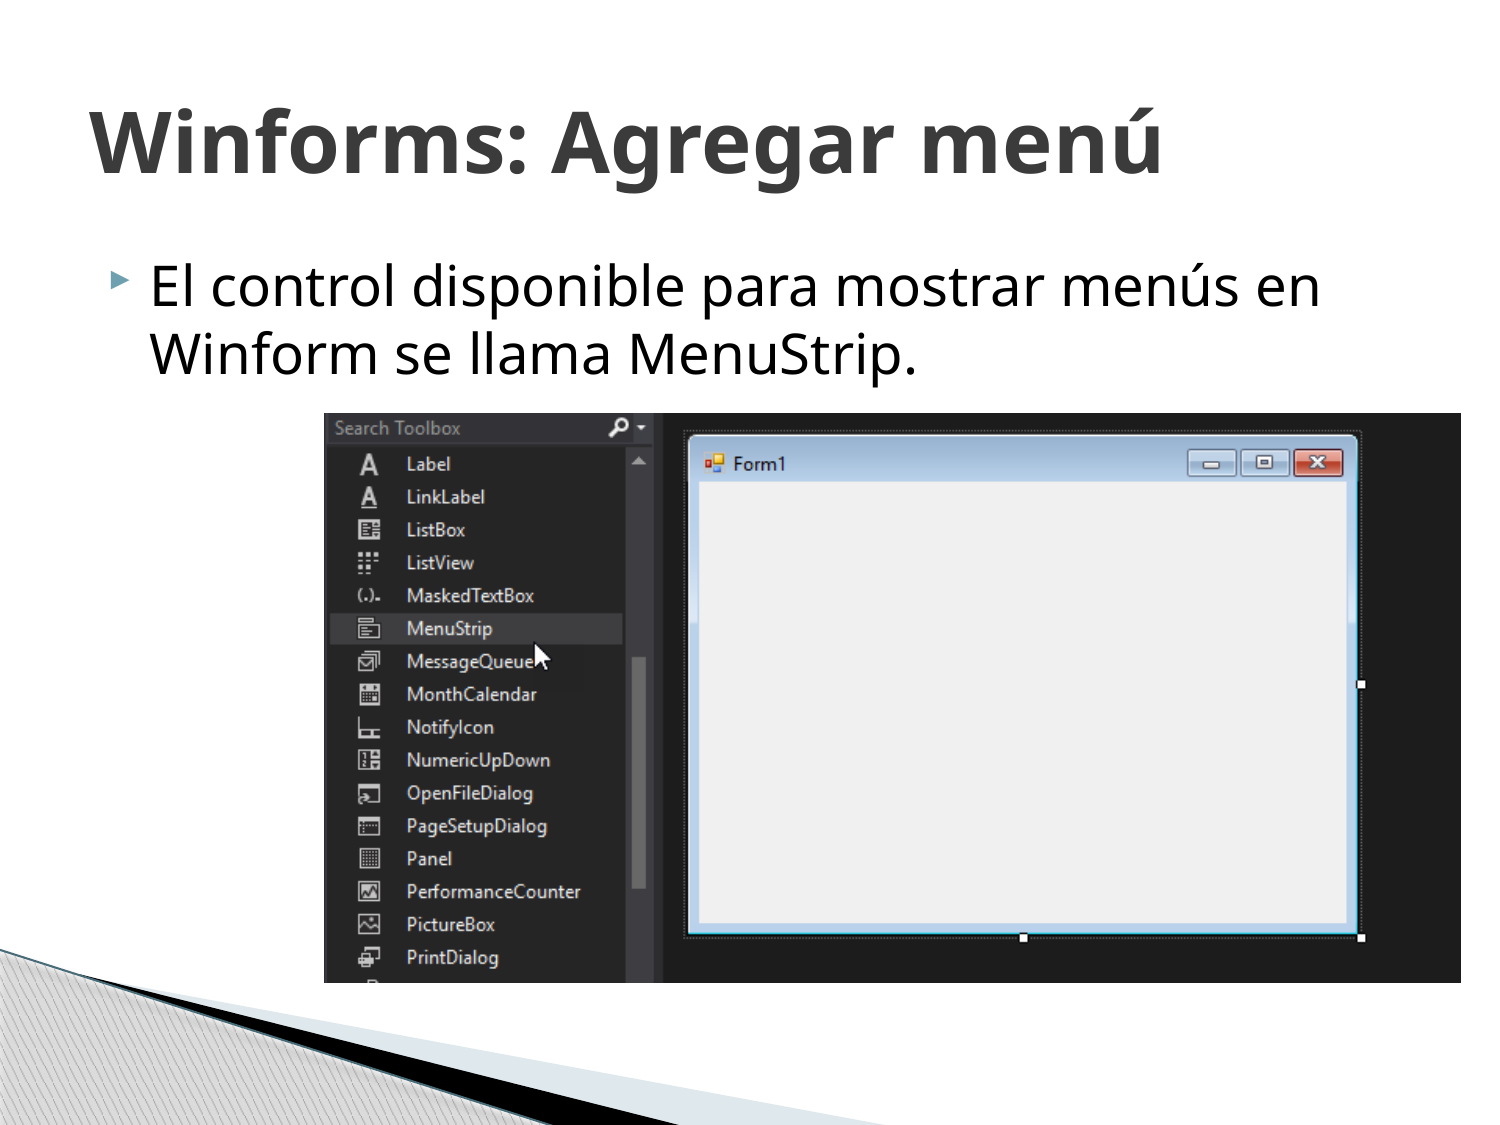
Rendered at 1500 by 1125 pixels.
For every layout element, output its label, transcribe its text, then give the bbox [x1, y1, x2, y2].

picture [324, 413, 1461, 983]
list El control disponible para mostrar menús en Winform se llama MenuStrip. [75, 243, 1425, 986]
title Winforms: Agregar menú [75, 45, 1425, 233]
